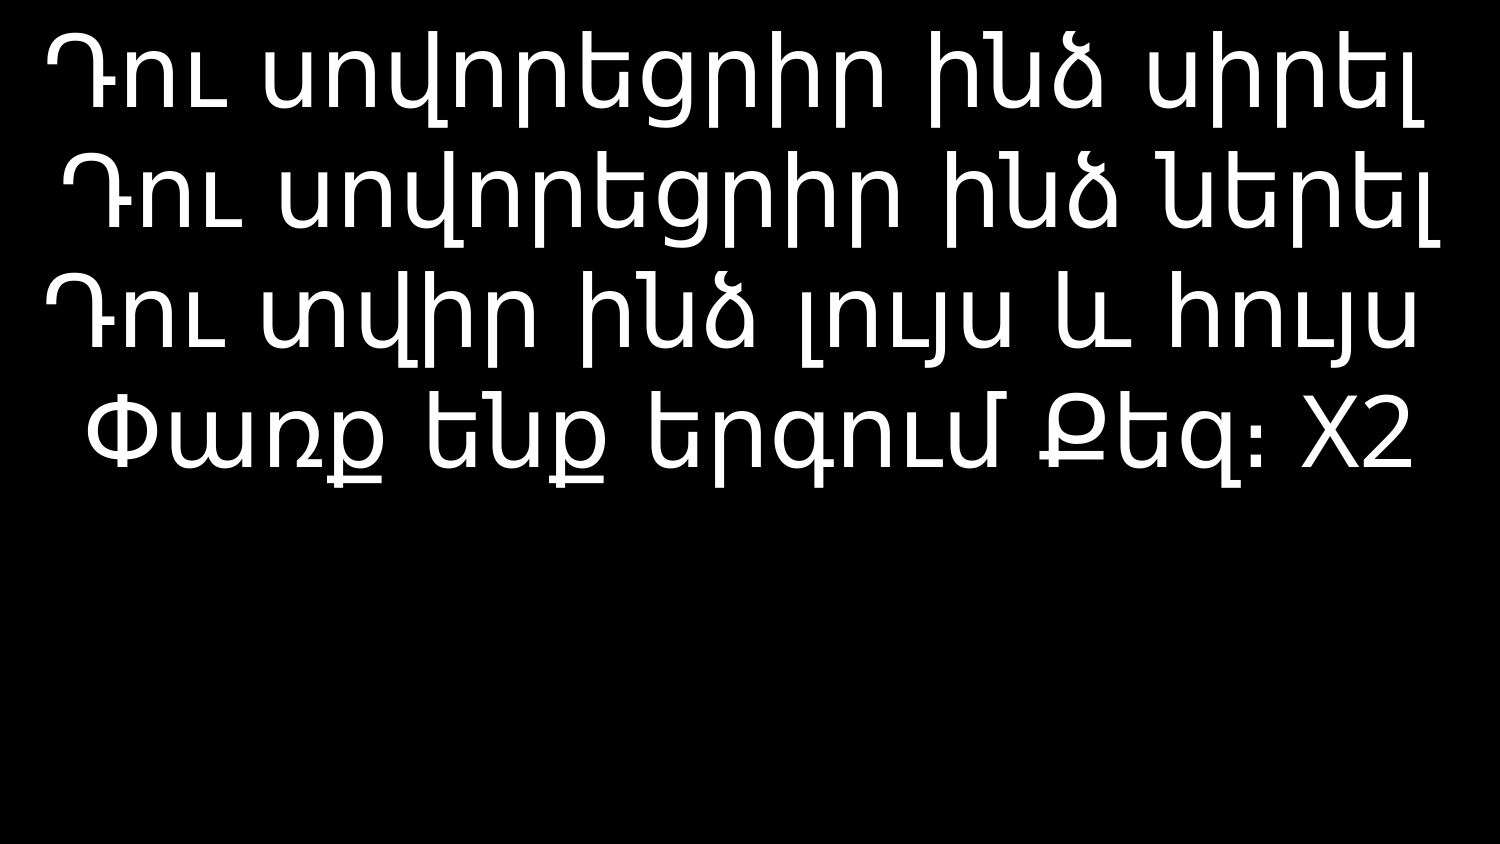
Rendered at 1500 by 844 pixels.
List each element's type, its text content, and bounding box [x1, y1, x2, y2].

title Դու սովորեցրիր ինձ սիրել Դու սովորեցրիր ինձ ներել Դու տվիր ինձ լույս և հույս Փառք ենք երգում Քեզ։ X2 [0, 0, 1500, 844]
